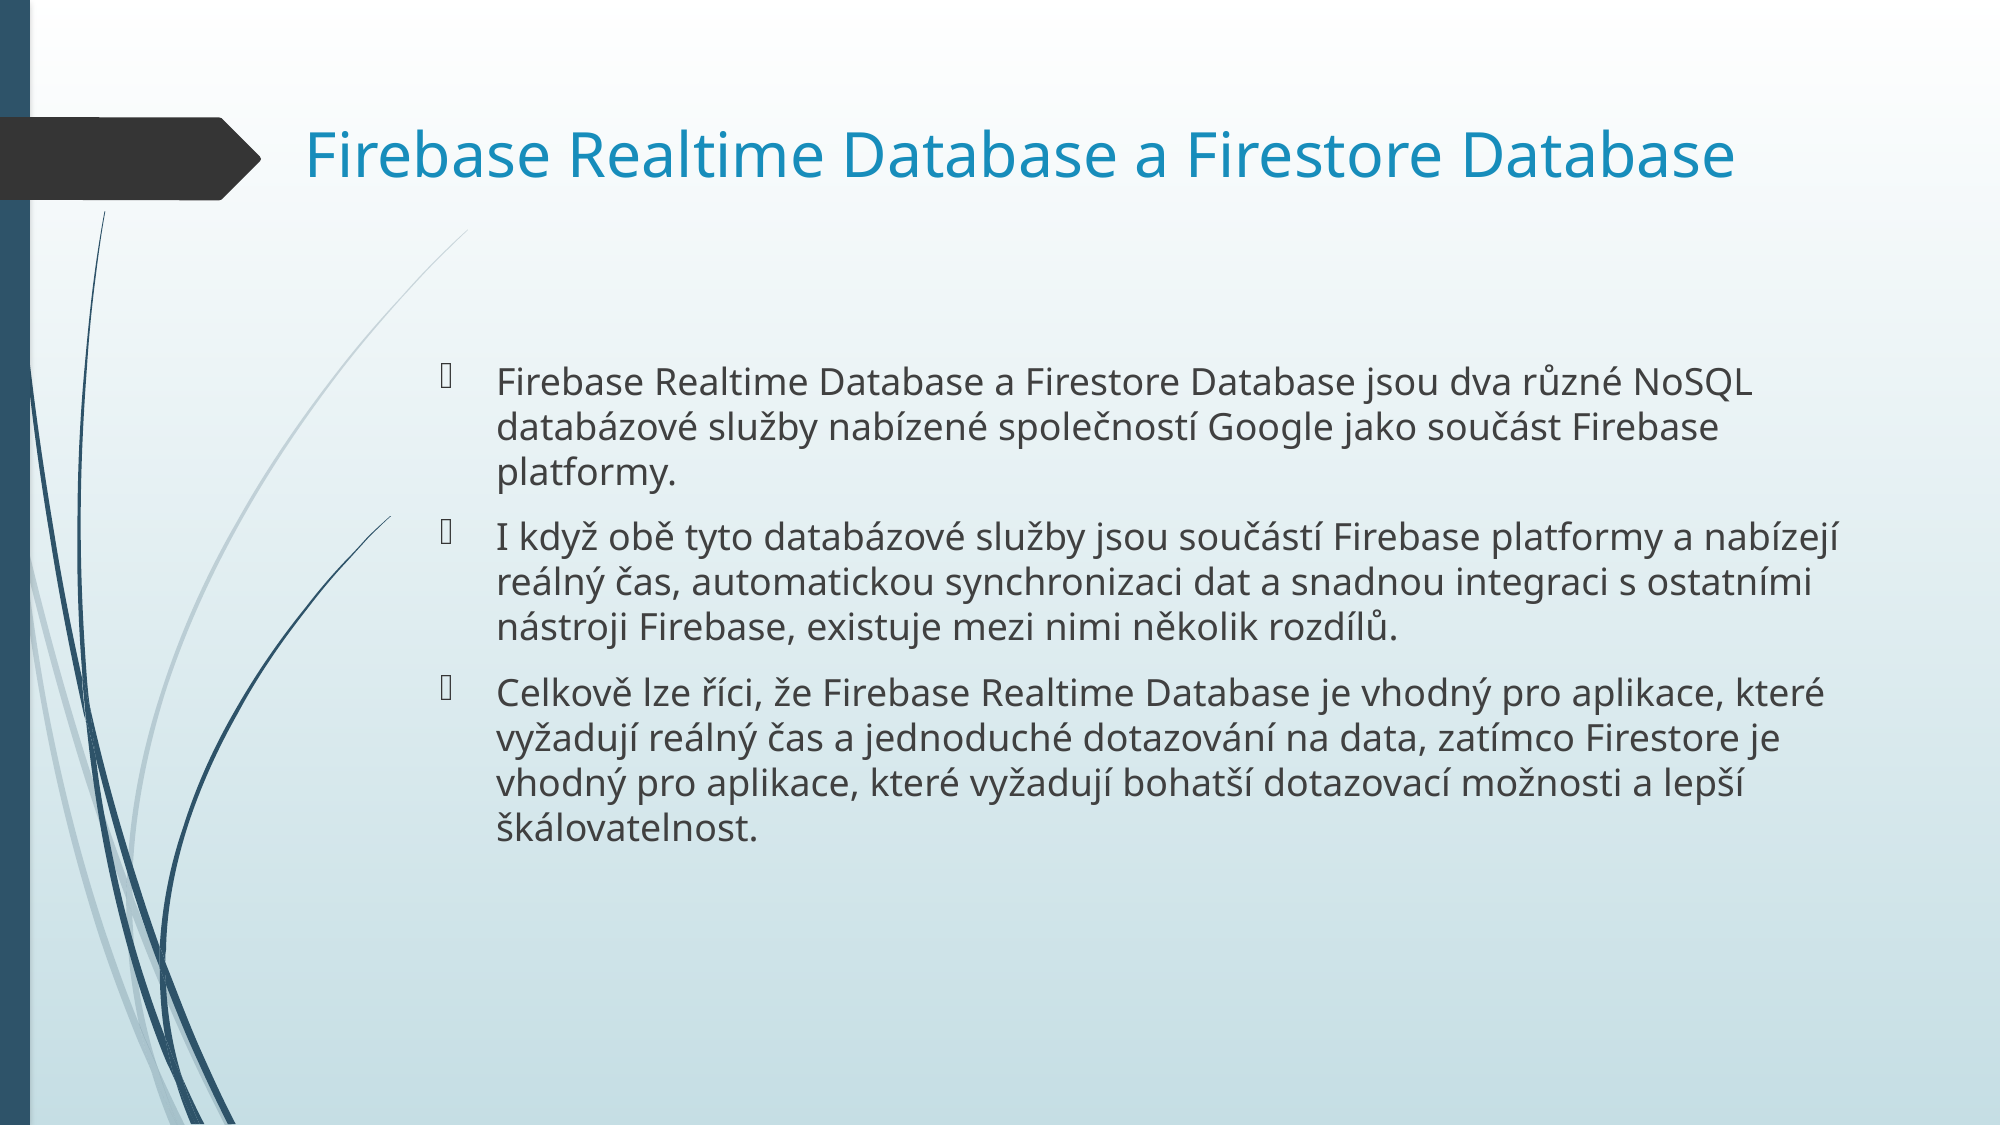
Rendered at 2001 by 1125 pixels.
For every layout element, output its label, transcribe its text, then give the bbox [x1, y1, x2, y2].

title Firebase Realtime Database a Firestore Database [289, 107, 1888, 203]
list Firebase Realtime Database a Firestore Database jsou dva různé NoSQL databázové služby nabízené společností Google jako součást Firebase platformy. I když obě tyto databázové služby jsou součástí Firebase platformy a nabízejí reálný čas, automatickou synchronizaci dat a snadnou integraci s ostatními nástroji Firebase, existuje mezi nimi několik rozdílů. Celkově lze říci, že Firebase Realtime Database je vhodný pro aplikace, které vyžadují reálný čas a jednoduché dotazování na data, zatímco Firestore je vhodný pro aplikace, které vyžadují bohatší dotazovací možnosti a lepší škálovatelnost. [424, 350, 1888, 970]
